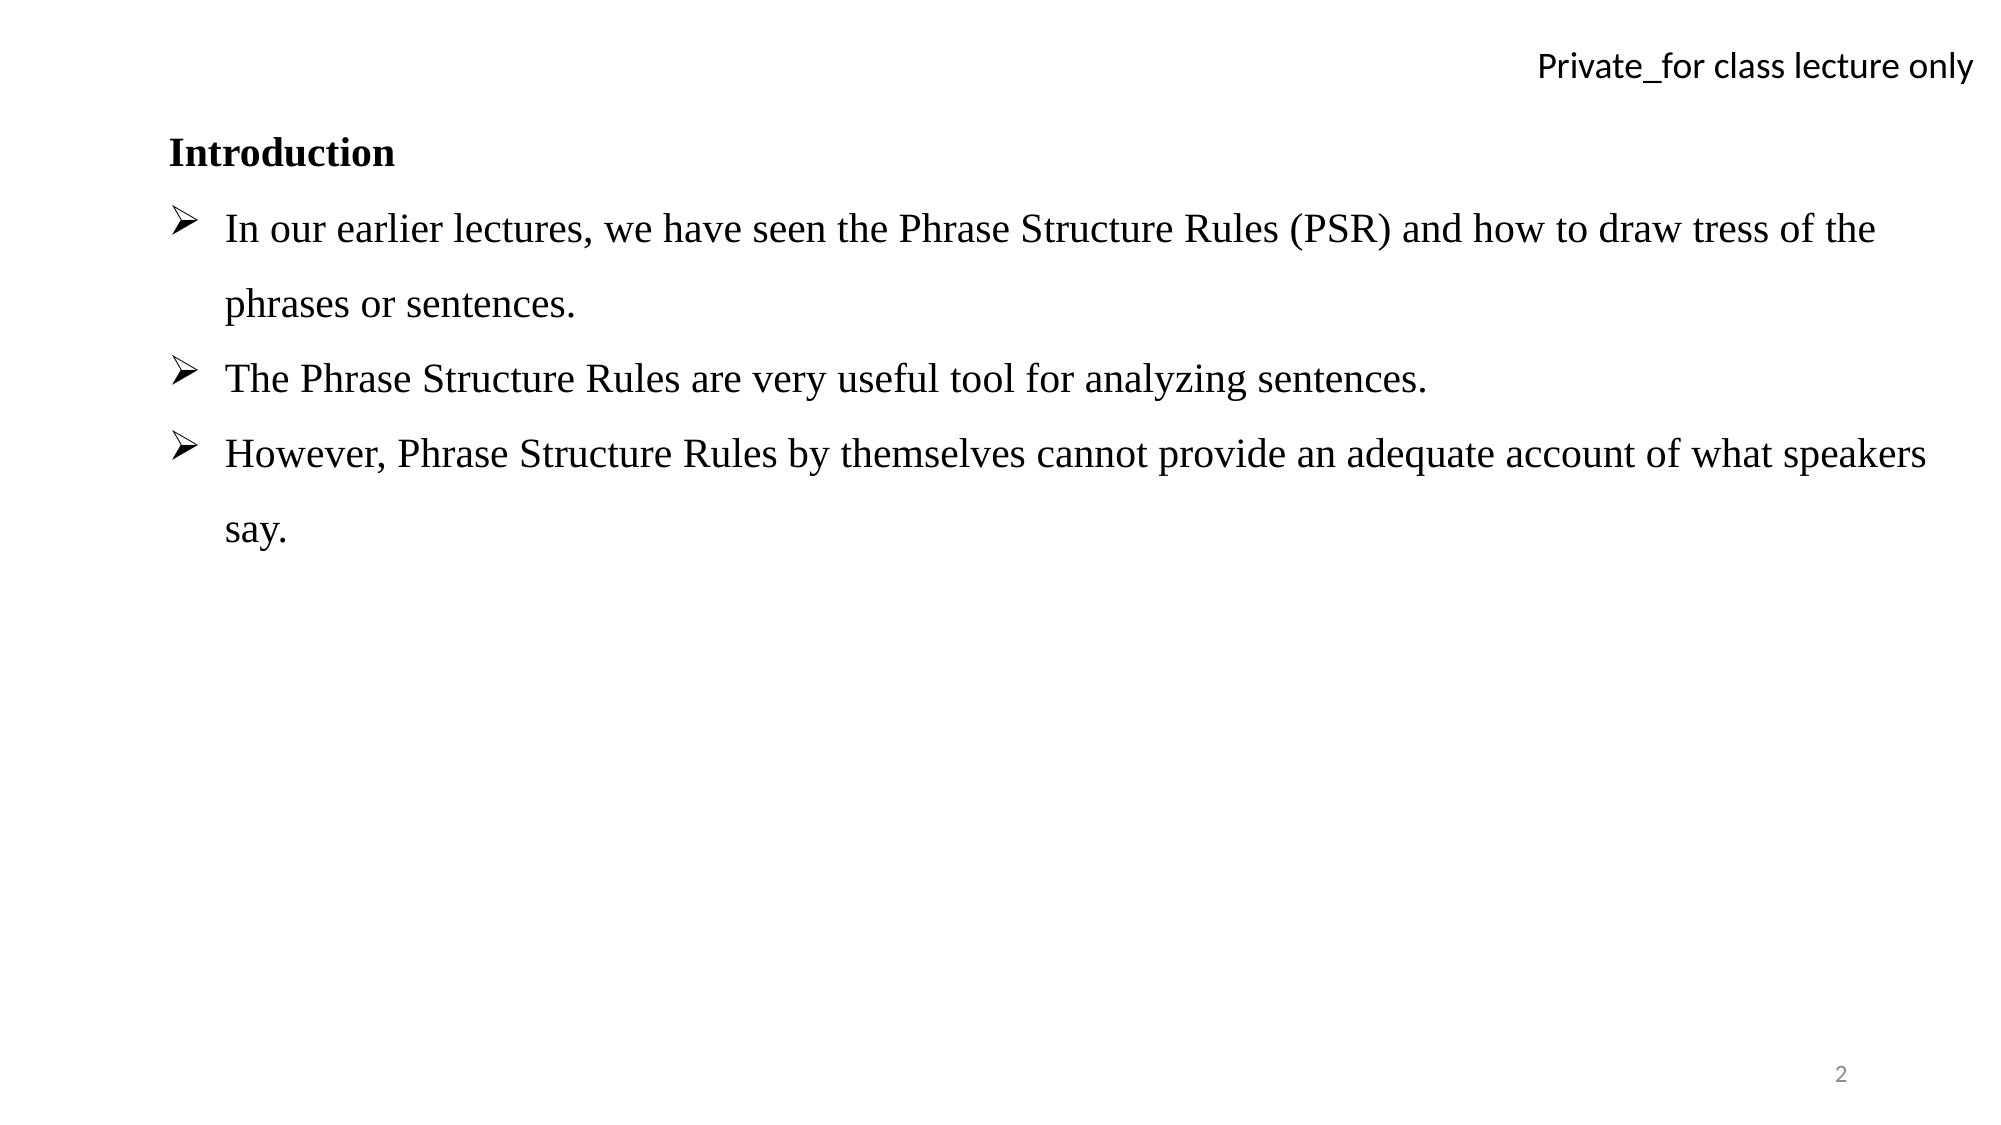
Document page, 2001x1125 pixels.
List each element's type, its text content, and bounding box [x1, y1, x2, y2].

slide_number 2 [1412, 1042, 1863, 1103]
subtitle Introduction In our earlier lectures, we have seen the Phrase Structure Rules (PSR) and how to draw tress of the phrases or sentences. The Phrase Structure Rules are very useful tool for analyzing sentences. However, Phrase Structure Rules by themselves cannot provide an adequate account of what speakers say. [153, 92, 1974, 943]
